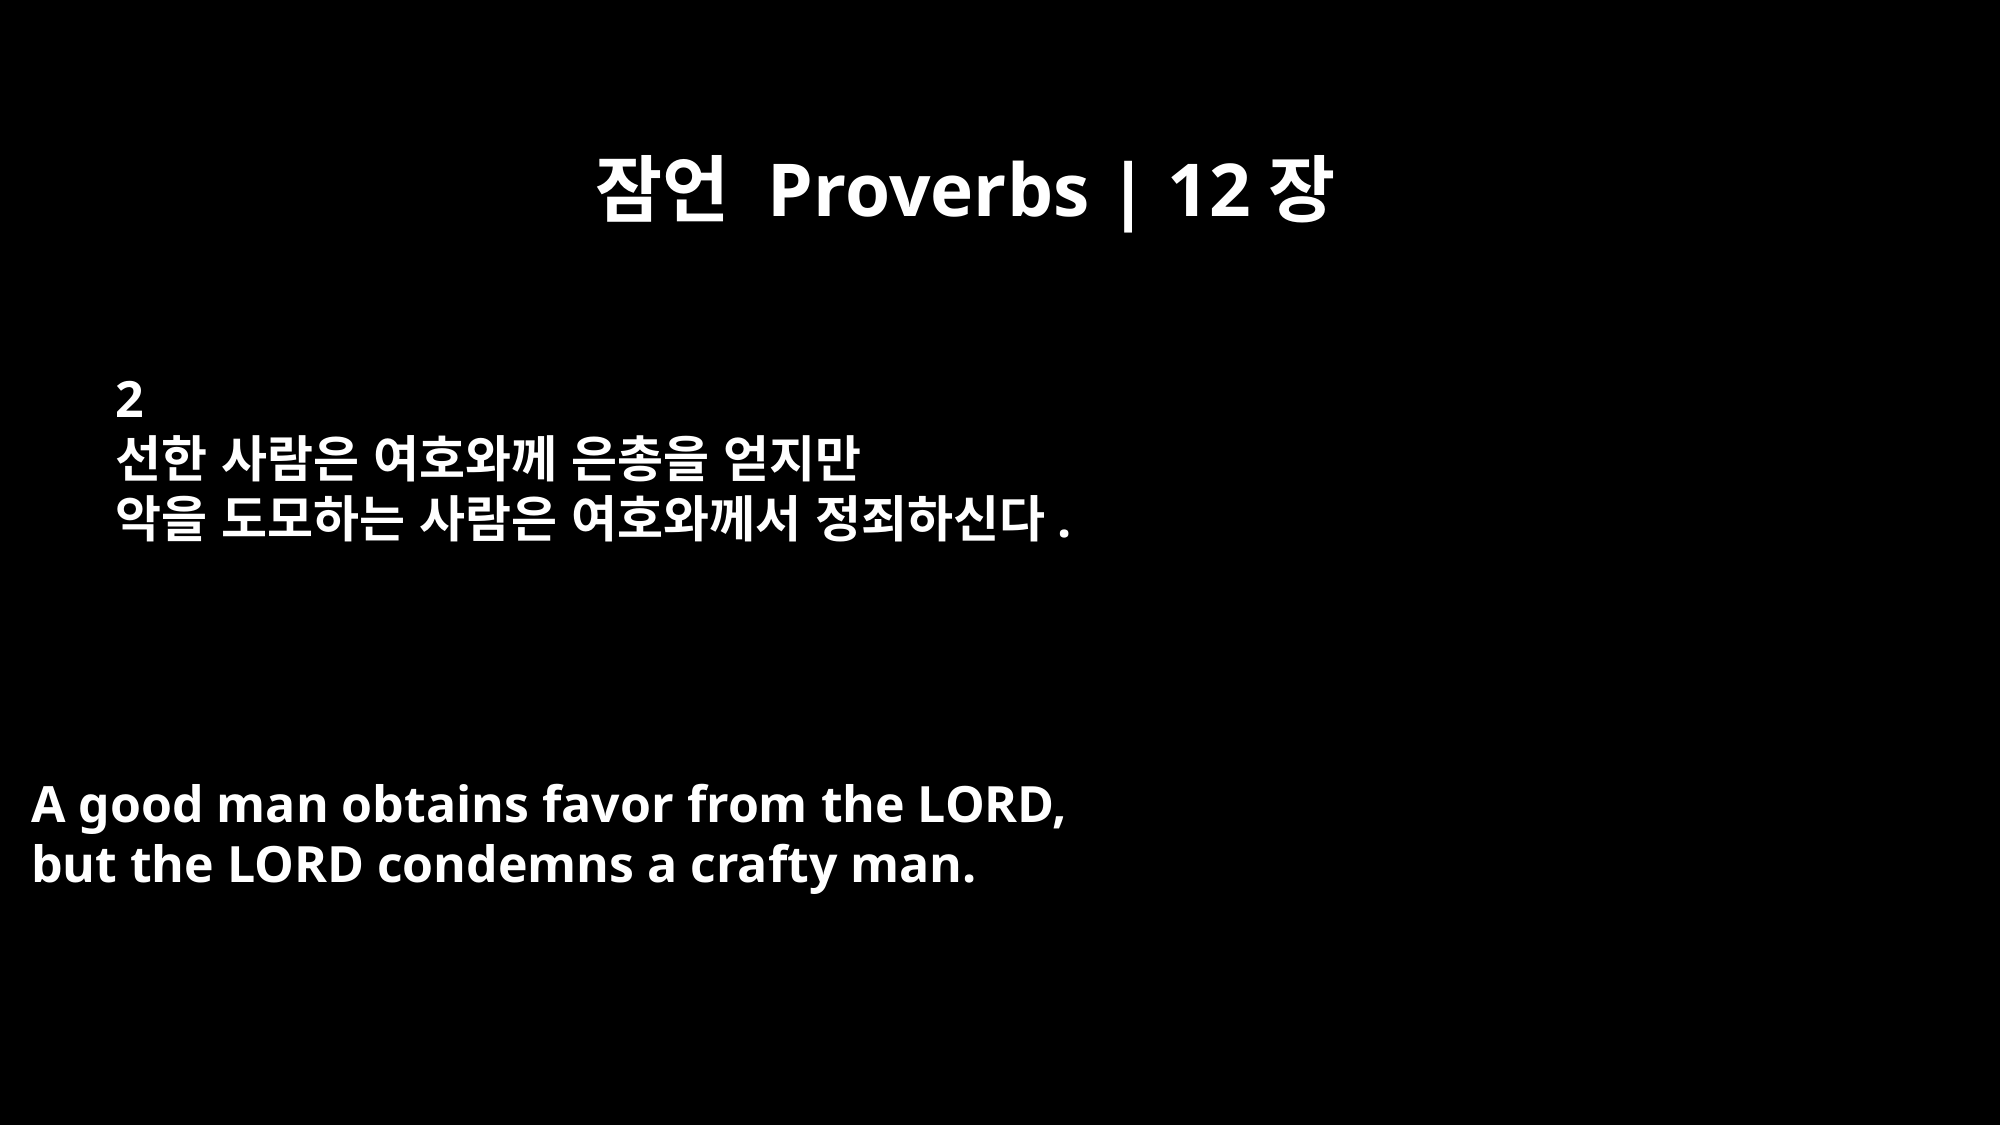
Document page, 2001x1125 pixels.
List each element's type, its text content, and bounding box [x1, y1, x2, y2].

text_box 잠언 Proverbs | 12장 [580, 136, 1352, 239]
text_box 2 선한 사람은 여호와께 은총을 얻지만 악을 도모하는 사람은 여호와께서 정죄하신다. [101, 359, 1088, 555]
text_box A good man obtains favor from the LORD, but the LORD condemns a crafty man. [16, 764, 1083, 900]
